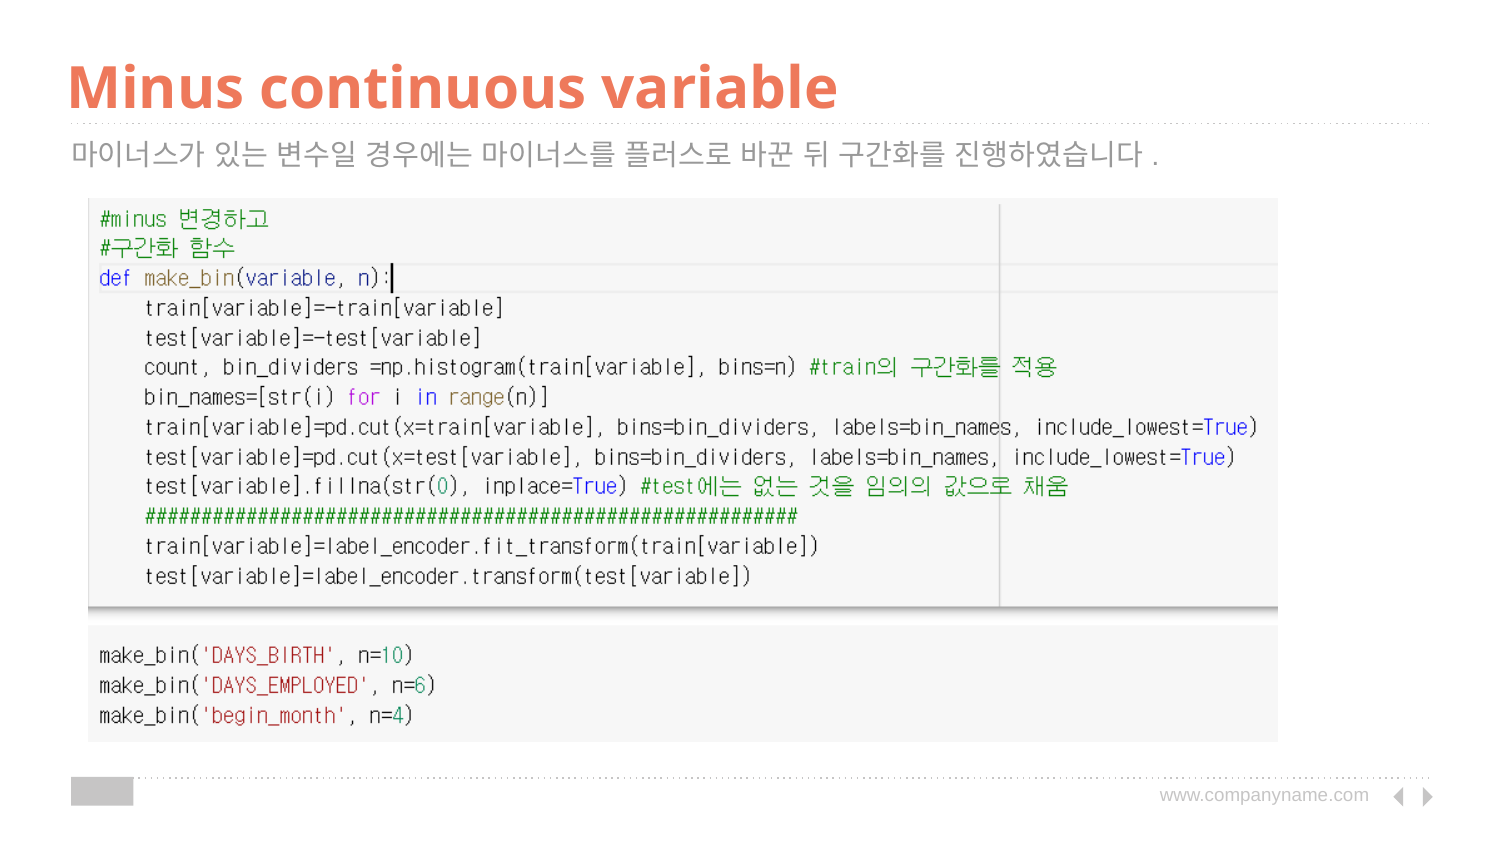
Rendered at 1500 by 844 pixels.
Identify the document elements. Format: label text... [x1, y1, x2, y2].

title Minus continuous variable [51, 35, 1449, 112]
picture [88, 198, 1278, 742]
text_box 마이너스가 있는 변수일 경우에는 마이너스를 플러스로 바꾼 뒤 구간화를 진행하였습니다. [56, 128, 1454, 181]
